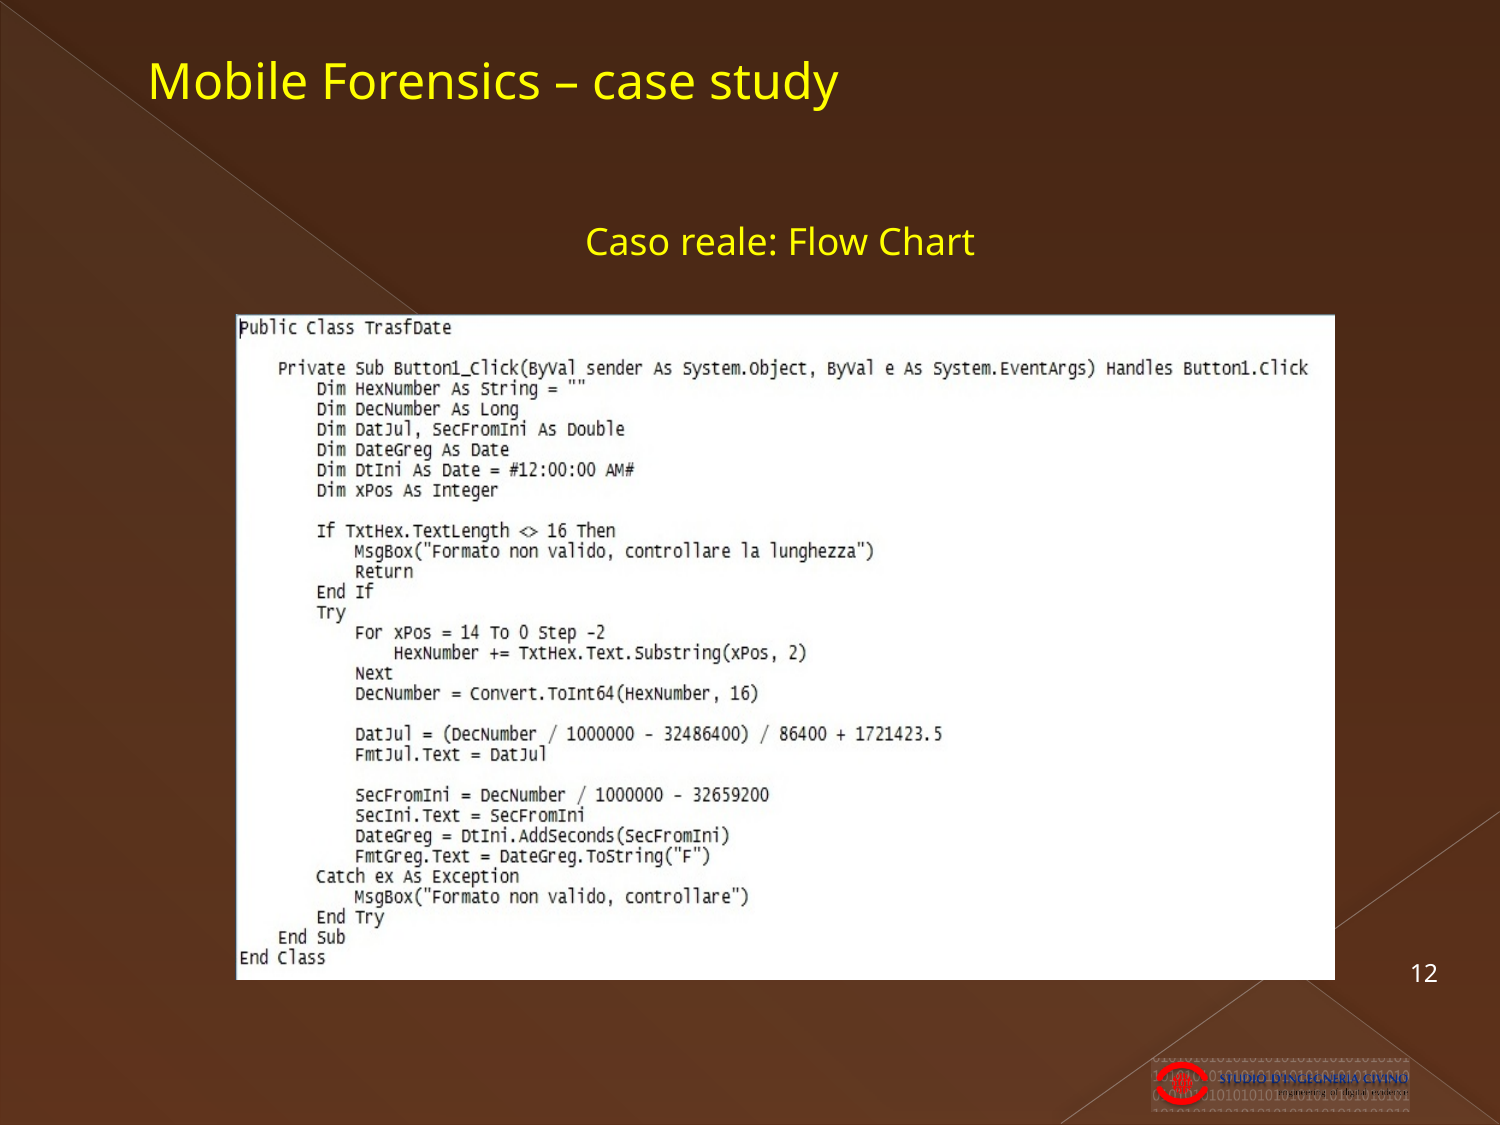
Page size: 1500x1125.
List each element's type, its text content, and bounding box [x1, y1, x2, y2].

picture [1151, 1058, 1410, 1112]
picture [235, 314, 1335, 981]
slide_number 12 [1382, 949, 1466, 999]
text_box Caso reale: Flow Chart [105, 210, 1465, 271]
text_box Mobile Forensics – case study [4, 3, 904, 157]
